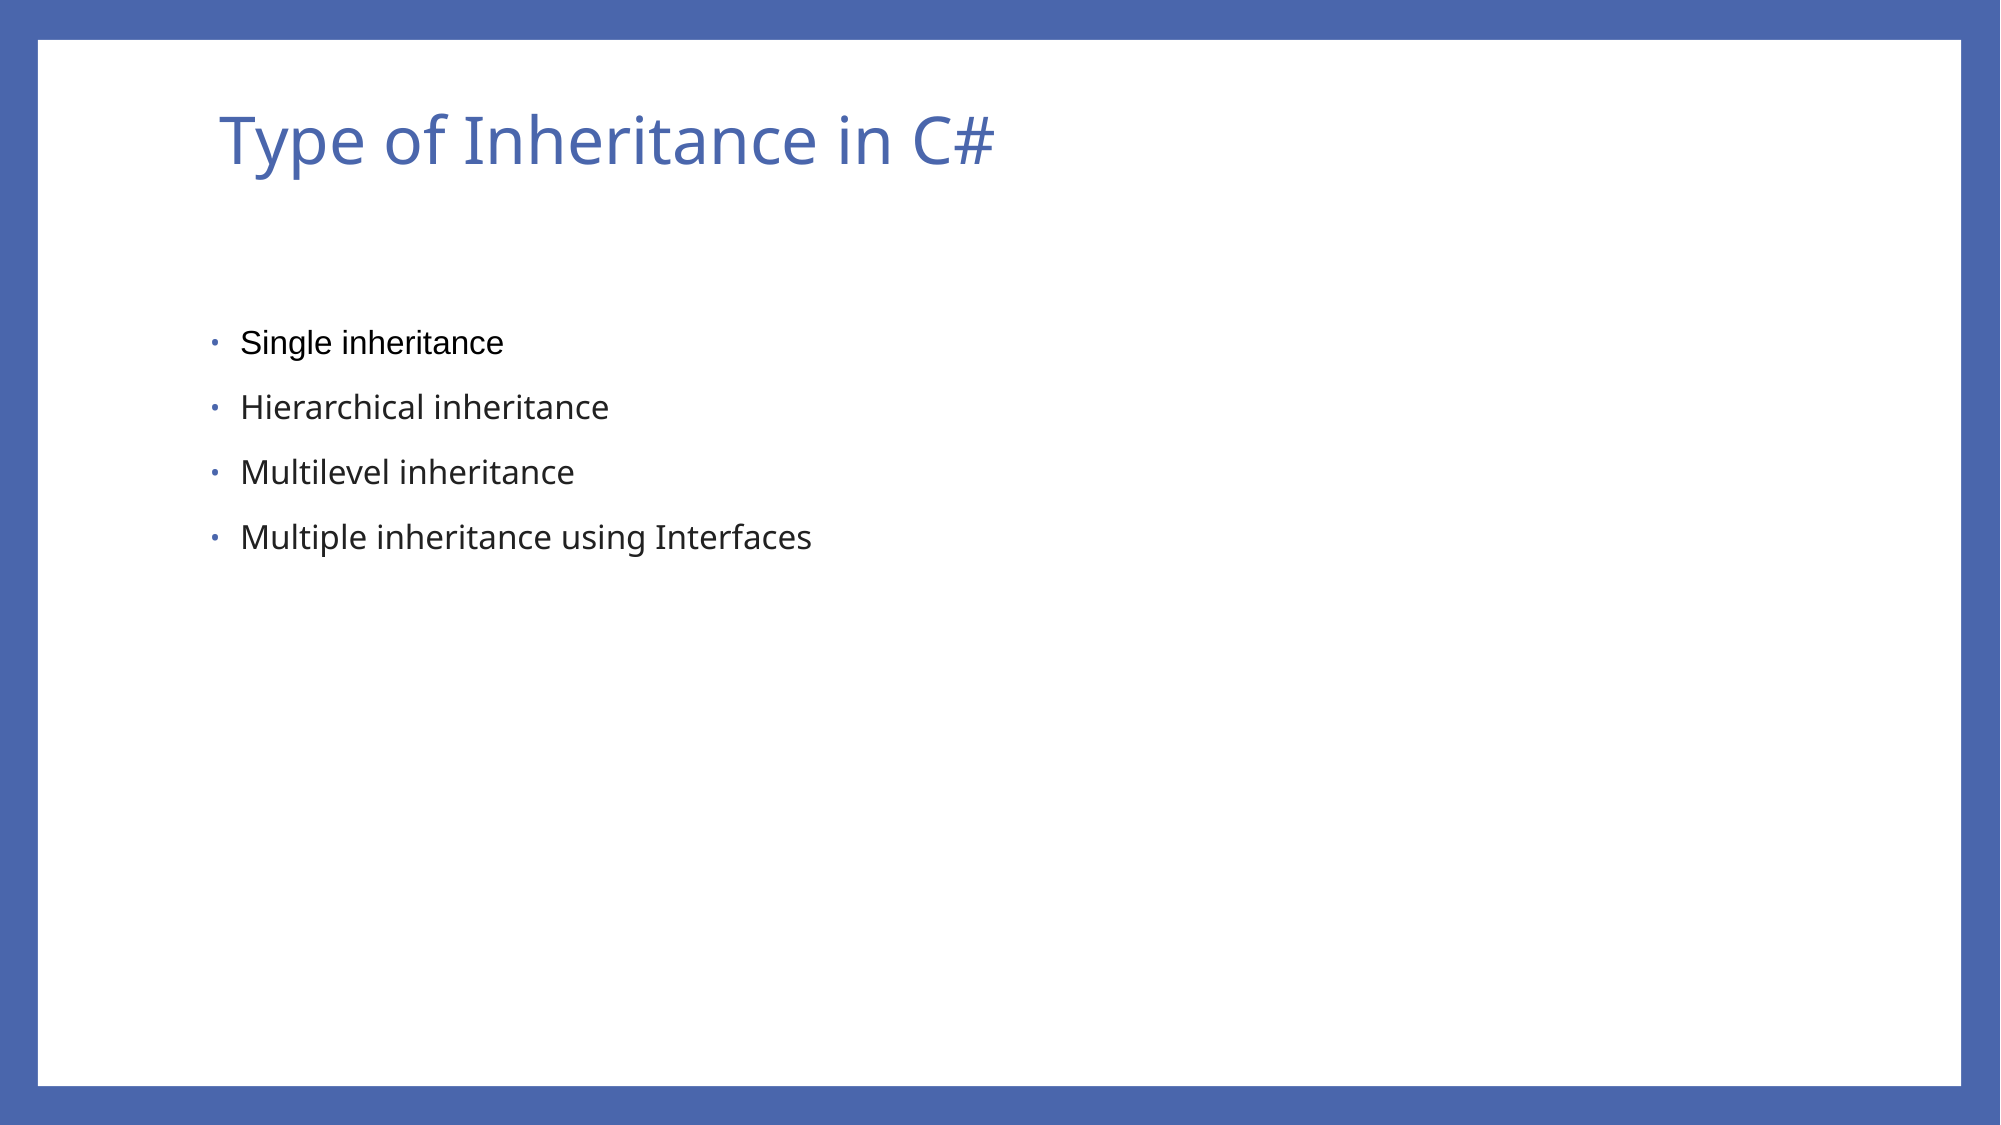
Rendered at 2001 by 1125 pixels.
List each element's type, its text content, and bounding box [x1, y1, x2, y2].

title Type of Inheritance in C# [187, 99, 1808, 184]
list Single inheritance Hierarchical inheritance Multilevel inheritance Multiple inheritance using Interfaces [187, 184, 1808, 1069]
